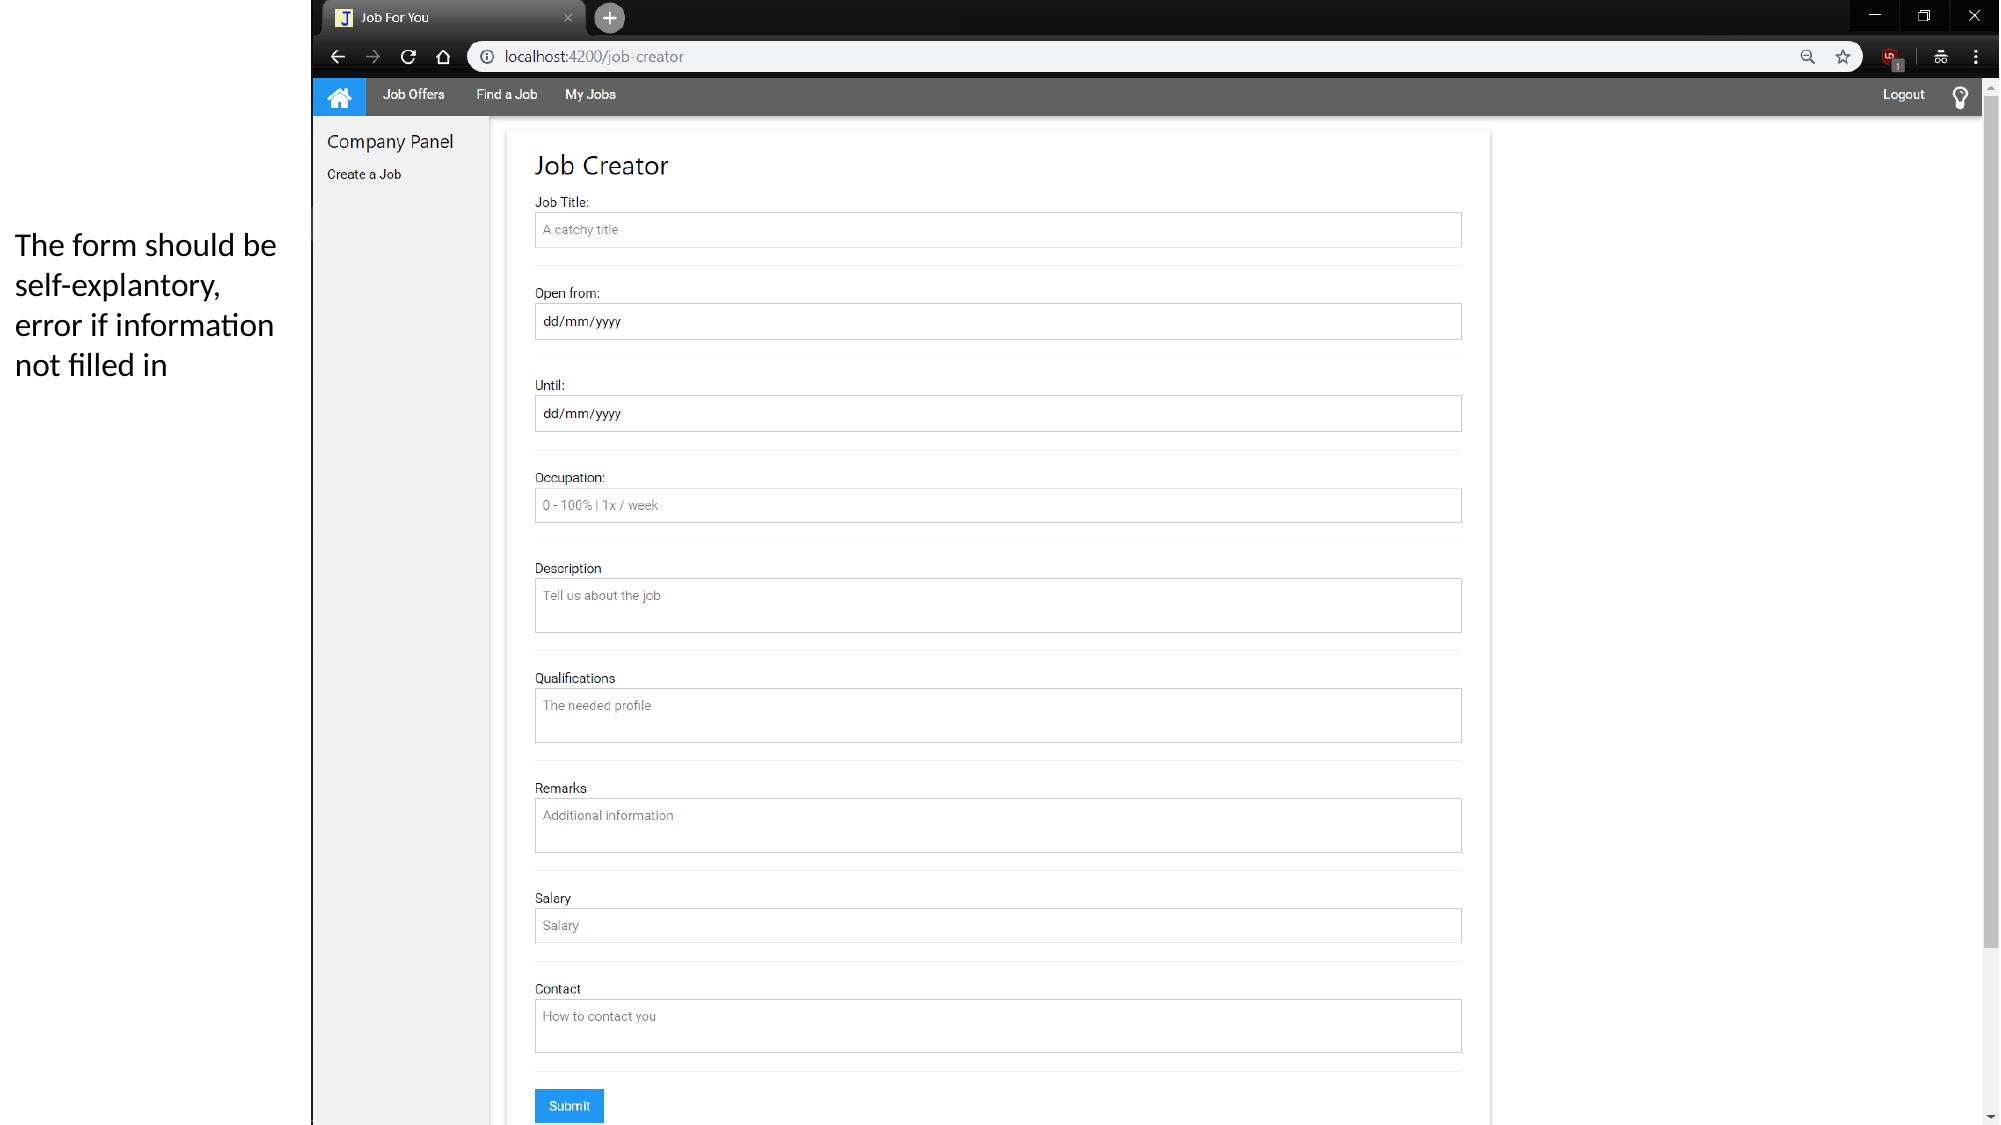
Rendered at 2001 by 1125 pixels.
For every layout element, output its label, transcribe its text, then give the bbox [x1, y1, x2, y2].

picture [311, 0, 1999, 1125]
text_box The form should be self-explantory, error if information not filled in [0, 215, 311, 390]
